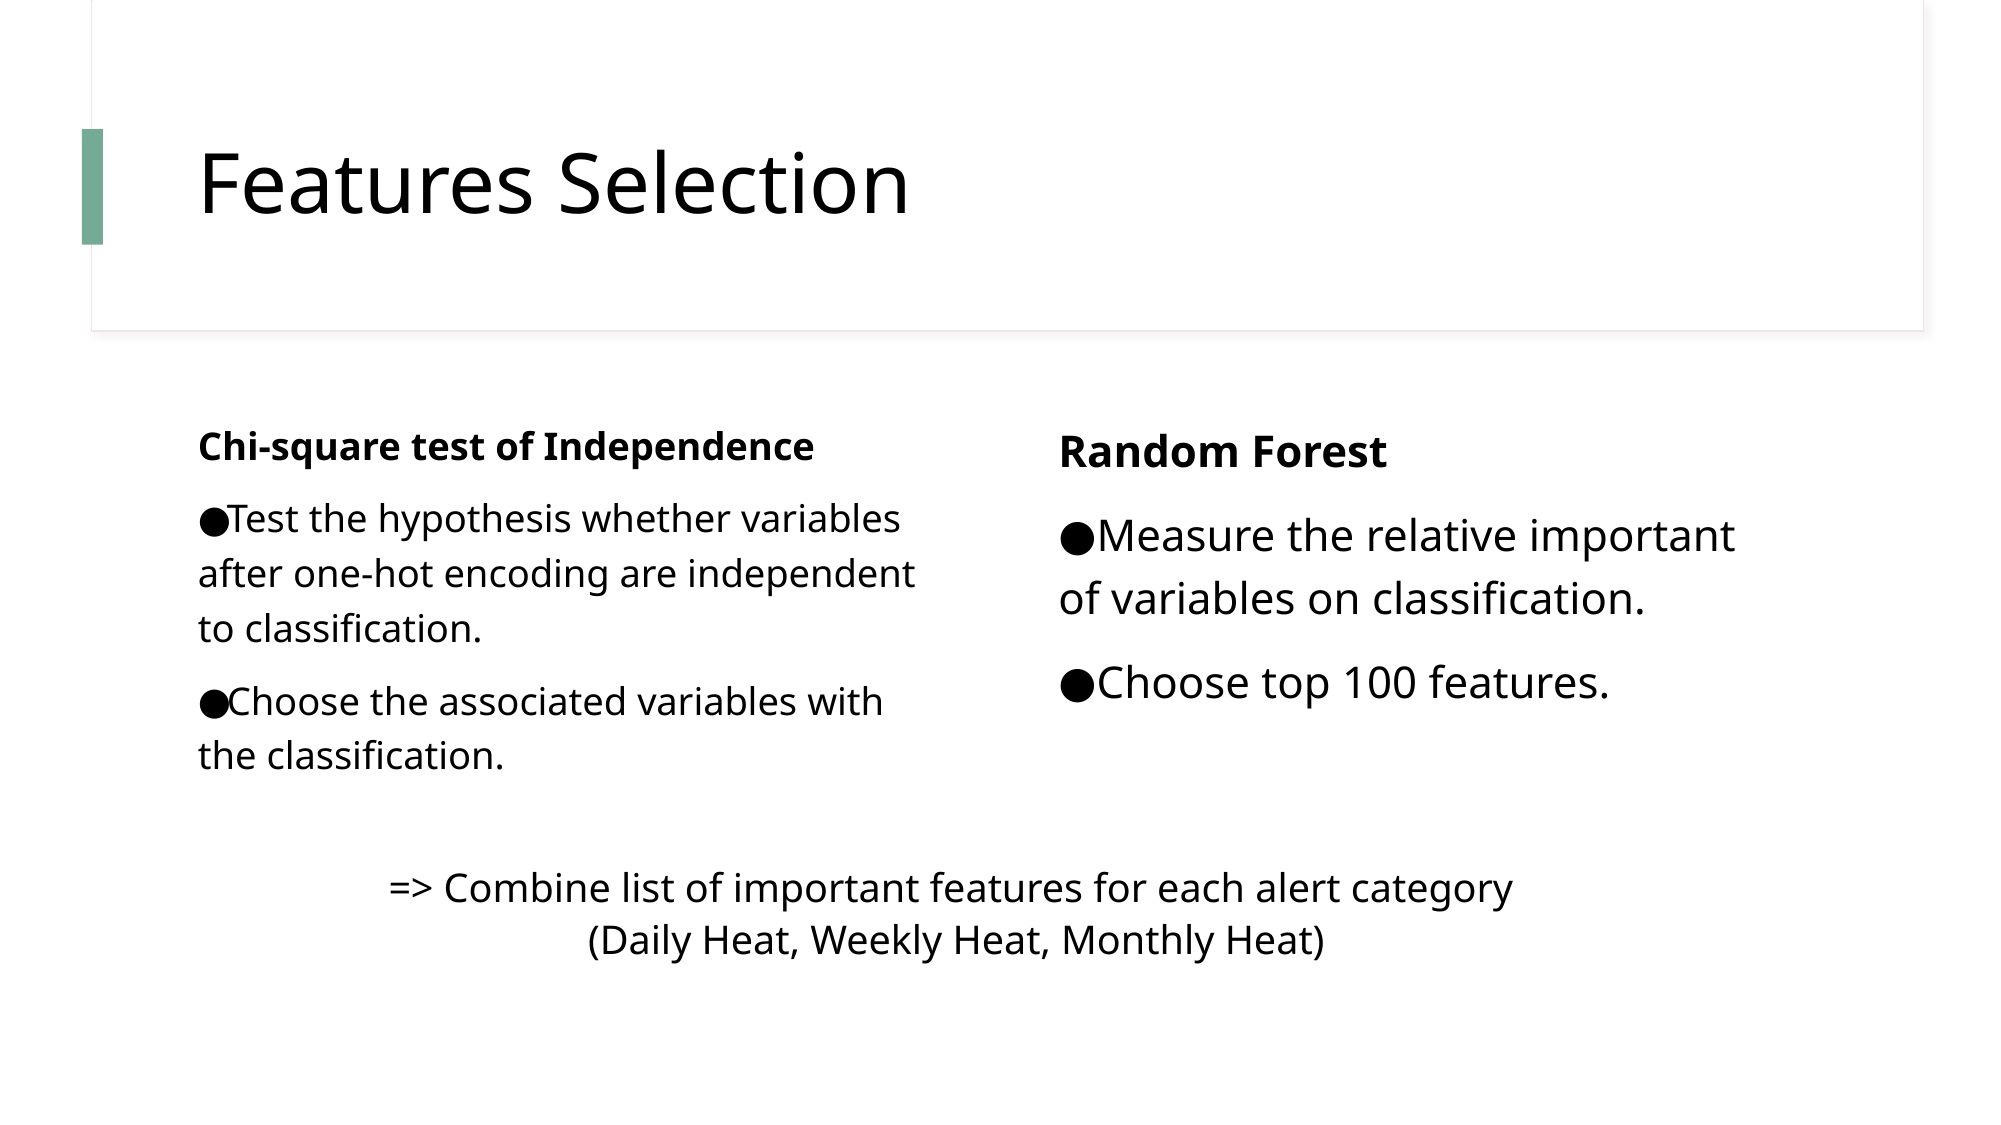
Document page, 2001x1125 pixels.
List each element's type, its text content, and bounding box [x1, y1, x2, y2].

title Features Selection [183, 90, 1851, 284]
list Chi-square test of Independence Test the hypothesis whether variables after one-hot encoding are independent to classification. Choose the associated variables with the classification. [183, 405, 957, 788]
text_box => Combine list of important features for each alert category (Daily Heat, Weekly Heat, Monthly Heat) [284, 850, 1629, 970]
list Random Forest Measure the relative important of variables on classification. Choose top 100 features. [1043, 405, 1767, 788]
